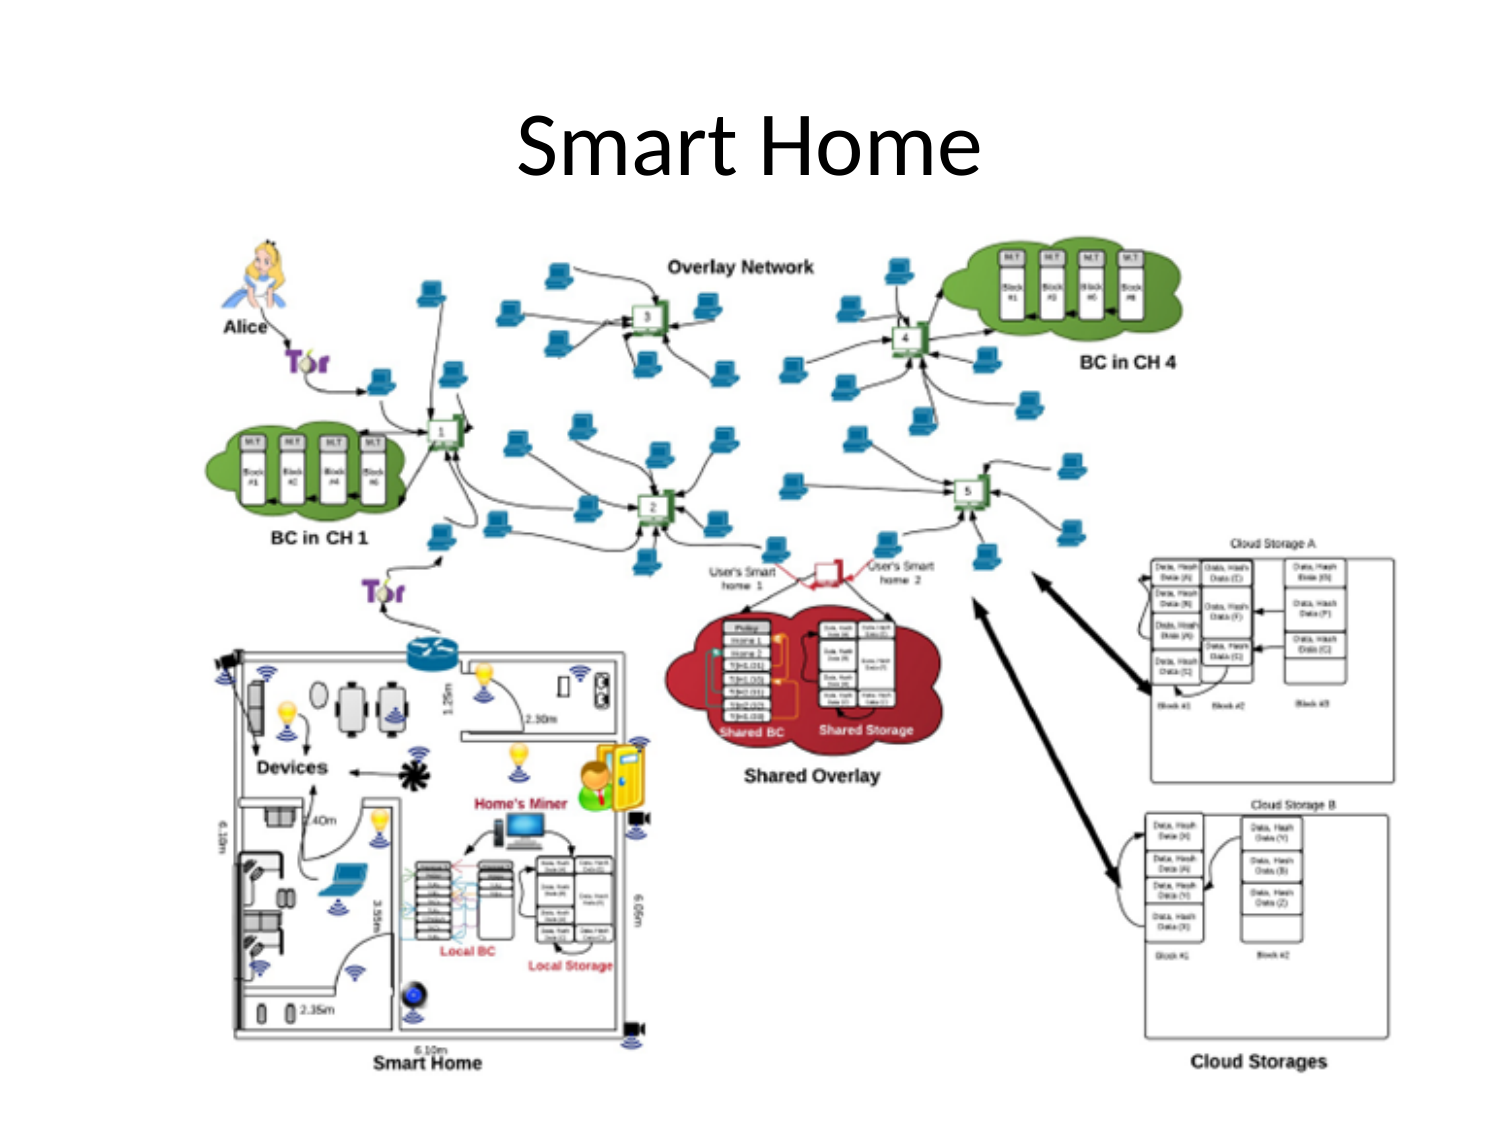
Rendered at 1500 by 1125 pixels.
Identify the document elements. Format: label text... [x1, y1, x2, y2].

picture [198, 222, 1403, 1087]
title Smart Home [75, 45, 1425, 233]
